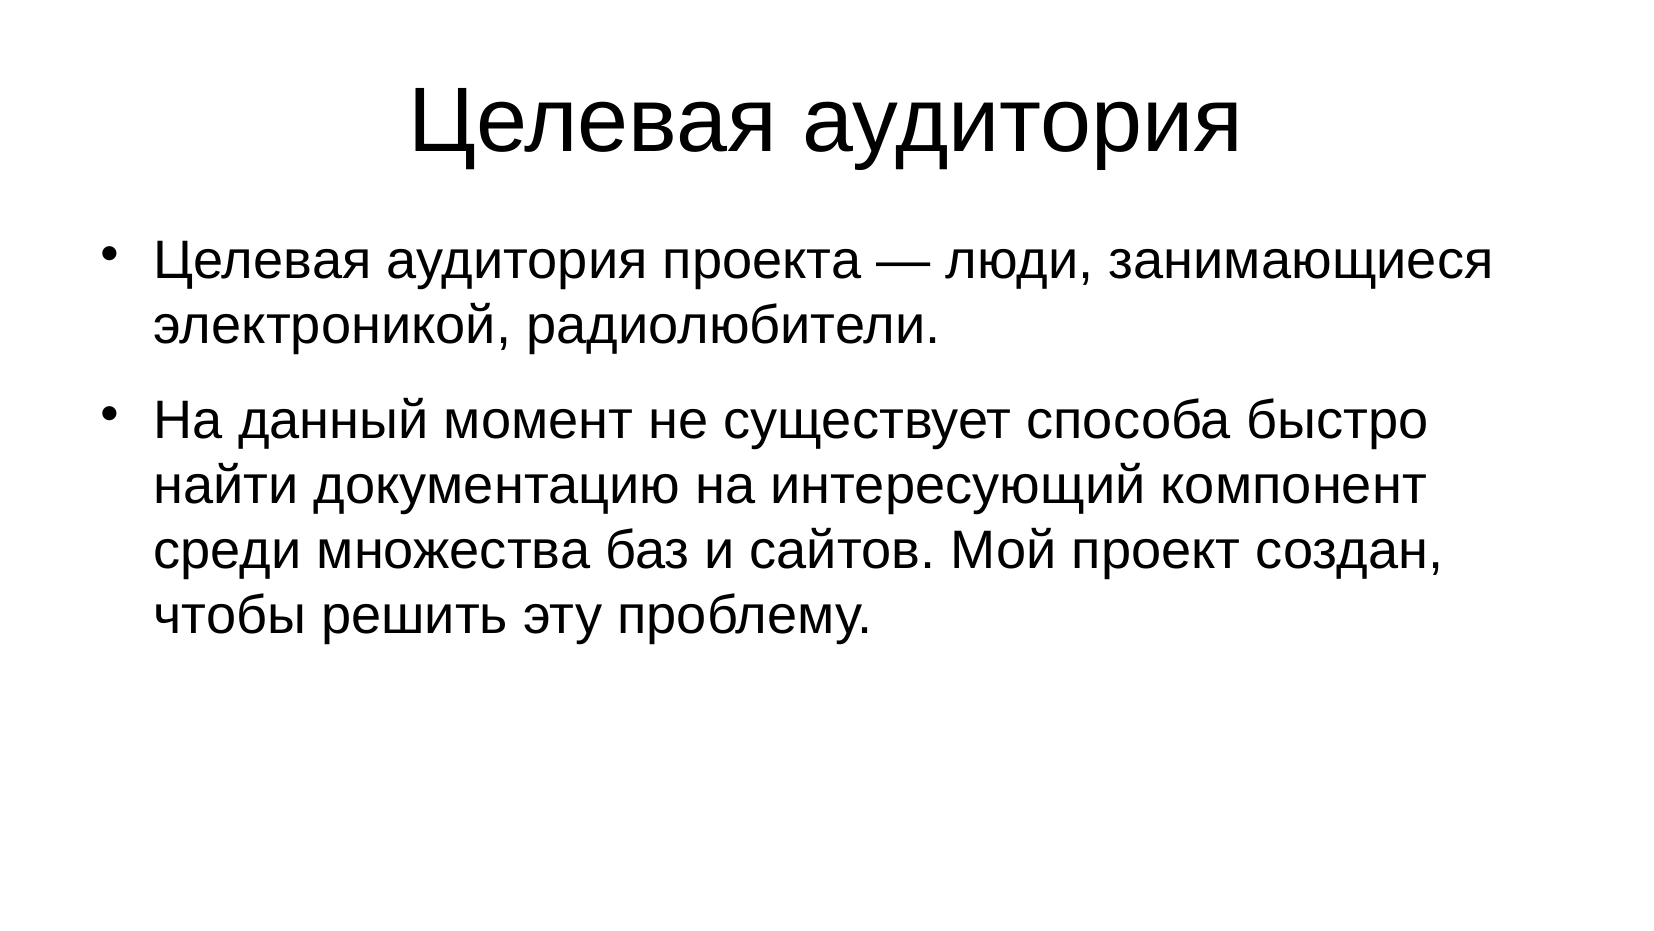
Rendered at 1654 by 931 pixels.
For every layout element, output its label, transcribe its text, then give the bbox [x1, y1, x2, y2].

text_box Целевая аудитория [82, 59, 1571, 170]
text_box Целевая аудитория проекта — люди, занимающиеся электроникой, радиолюбители. На данный момент не существует способа быстро найти документацию на интересующий компонент среди множества баз и сайтов. Мой проект создан, чтобы решить эту проблему. [82, 224, 1571, 764]
